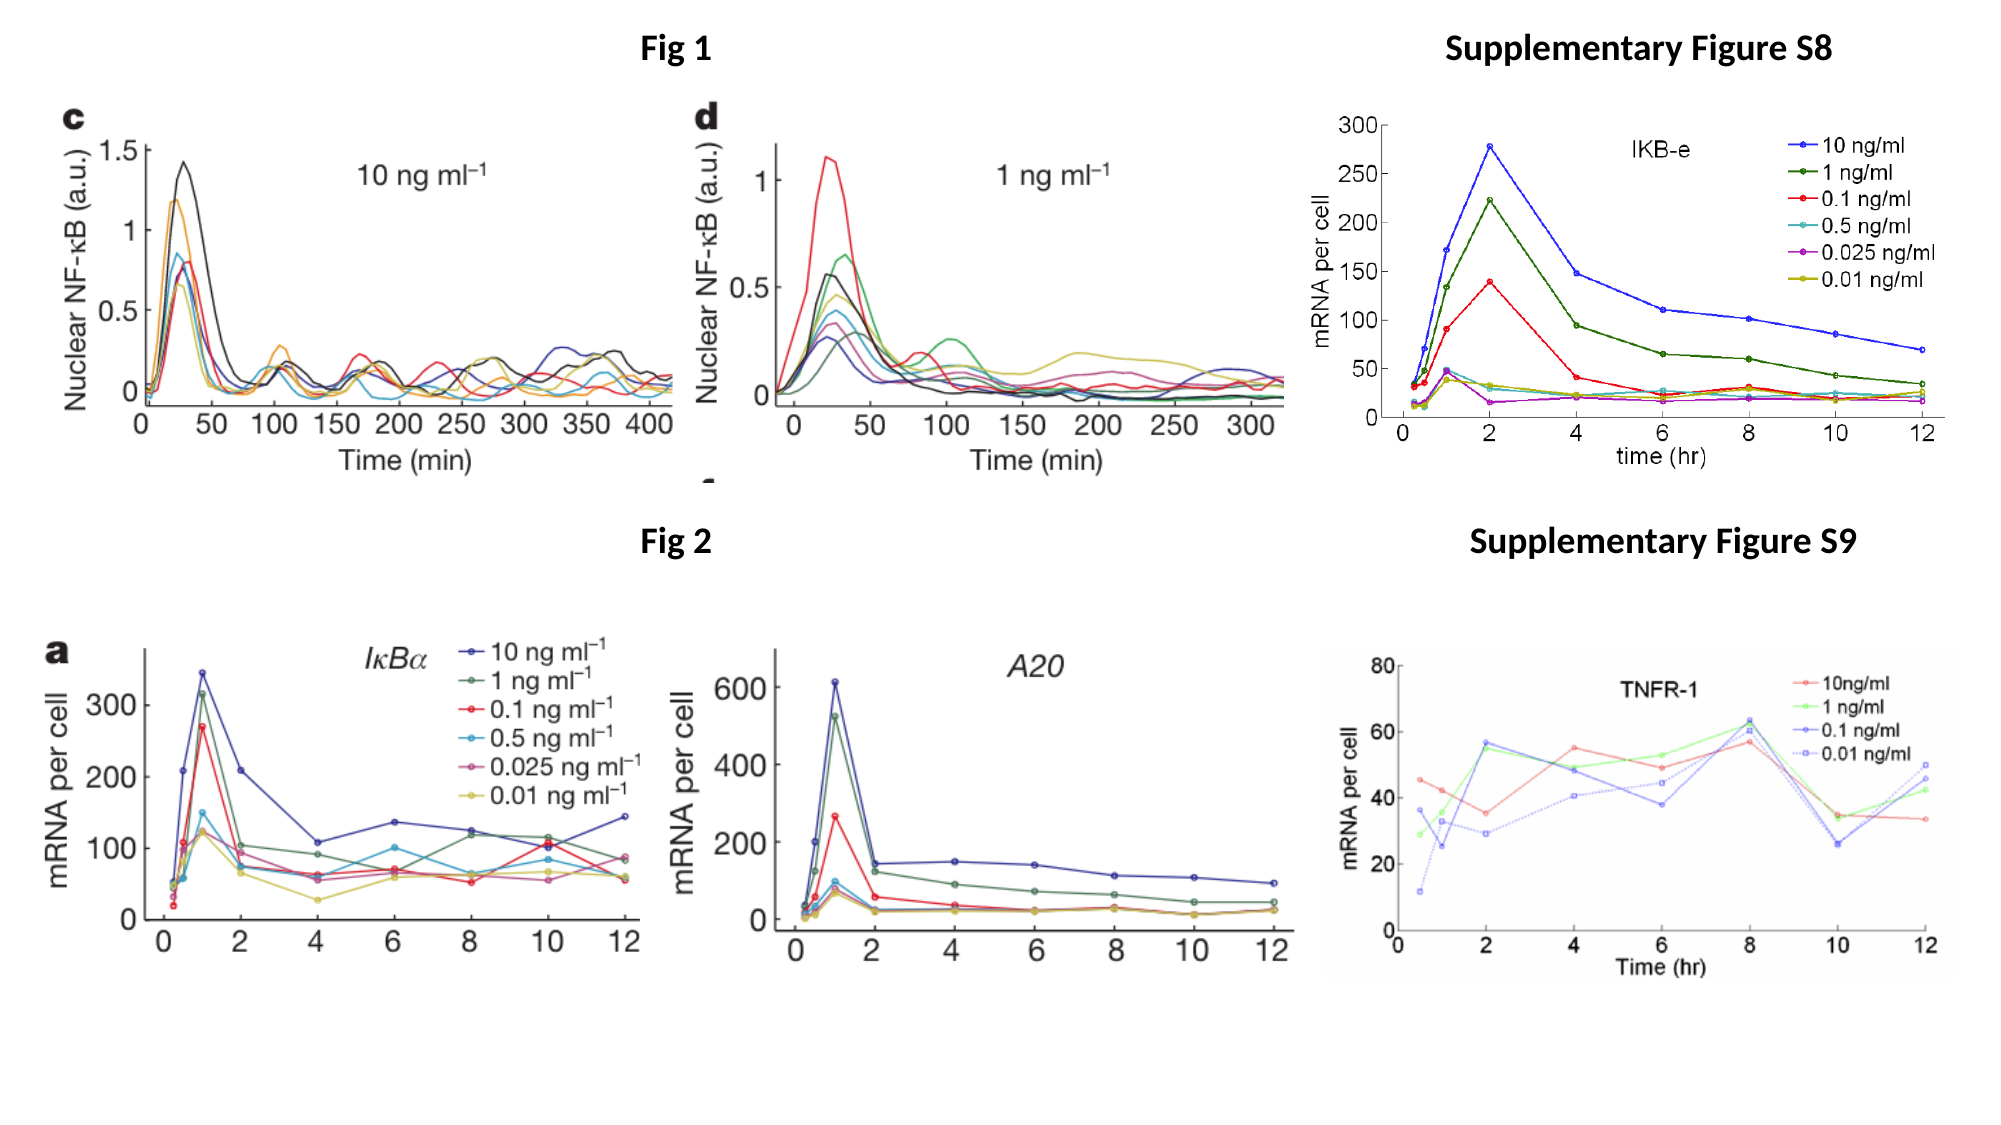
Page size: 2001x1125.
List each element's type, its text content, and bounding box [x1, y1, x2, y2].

text_box Fig 2 [480, 508, 881, 569]
text_box Supplementary Figure S8 [1430, 15, 1916, 75]
text_box Supplementary Figure S9 [1455, 508, 1891, 569]
text_box Fig 1 [480, 15, 881, 76]
picture [15, 620, 1958, 994]
picture [35, 90, 1958, 483]
